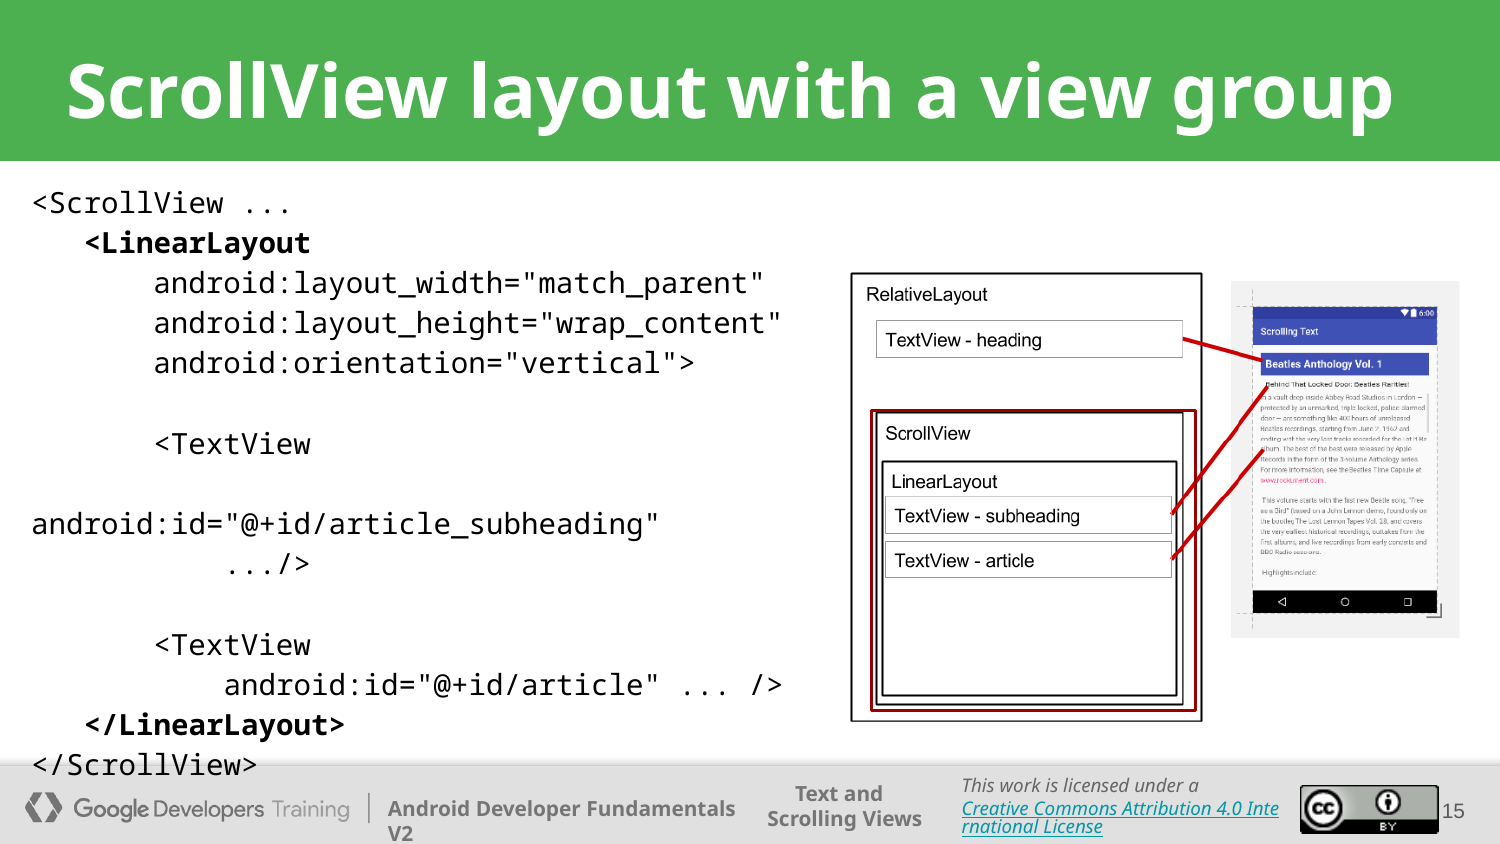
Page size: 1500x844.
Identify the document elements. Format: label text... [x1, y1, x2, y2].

picture [0, 161, 1500, 844]
list <ScrollView ... <LinearLayout android:layout_width="match_parent" android:layout_height="wrap_content" android:orientation="vertical"> <TextView android:id="@+id/article_subheading" .../> <TextView android:id="@+id/article" ... /> </LinearLayout> </ScrollView> [15, 164, 839, 777]
title ScrollView layout with a view group [51, 28, 1472, 122]
slide_number ‹#› [1389, 777, 1480, 842]
